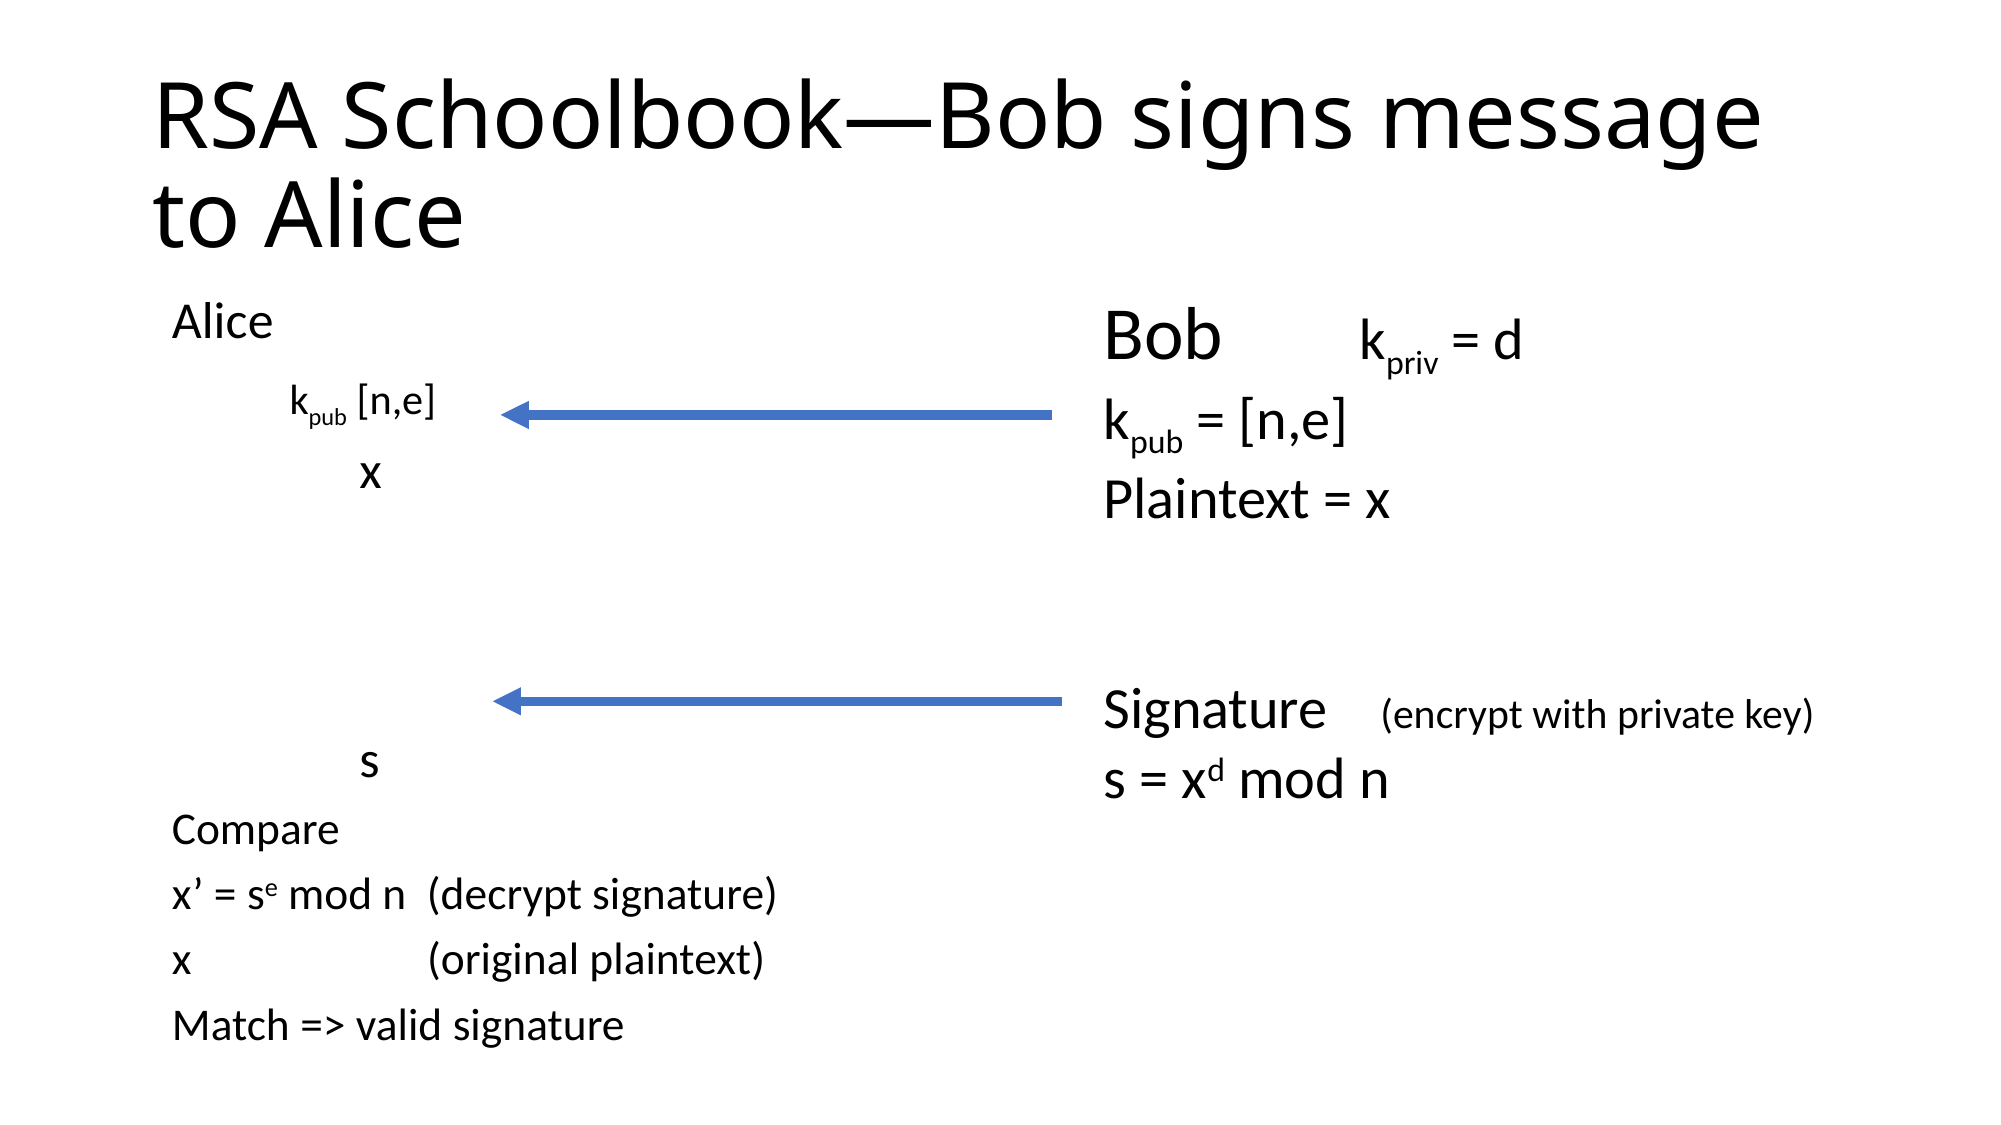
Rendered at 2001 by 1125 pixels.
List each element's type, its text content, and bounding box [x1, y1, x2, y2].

text_box Bob kpriv = d kpub = [n,e] Plaintext = x Signature (encrypt with private key) s = xd mod n [1088, 277, 1843, 818]
title RSA Schoolbook—Bob signs message to Alice [137, 59, 1863, 278]
list Alice kpub [n,e] x s Compare x’ = se mod n (decrypt signature) x (original plaintext) Match => valid signature [156, 286, 881, 1066]
